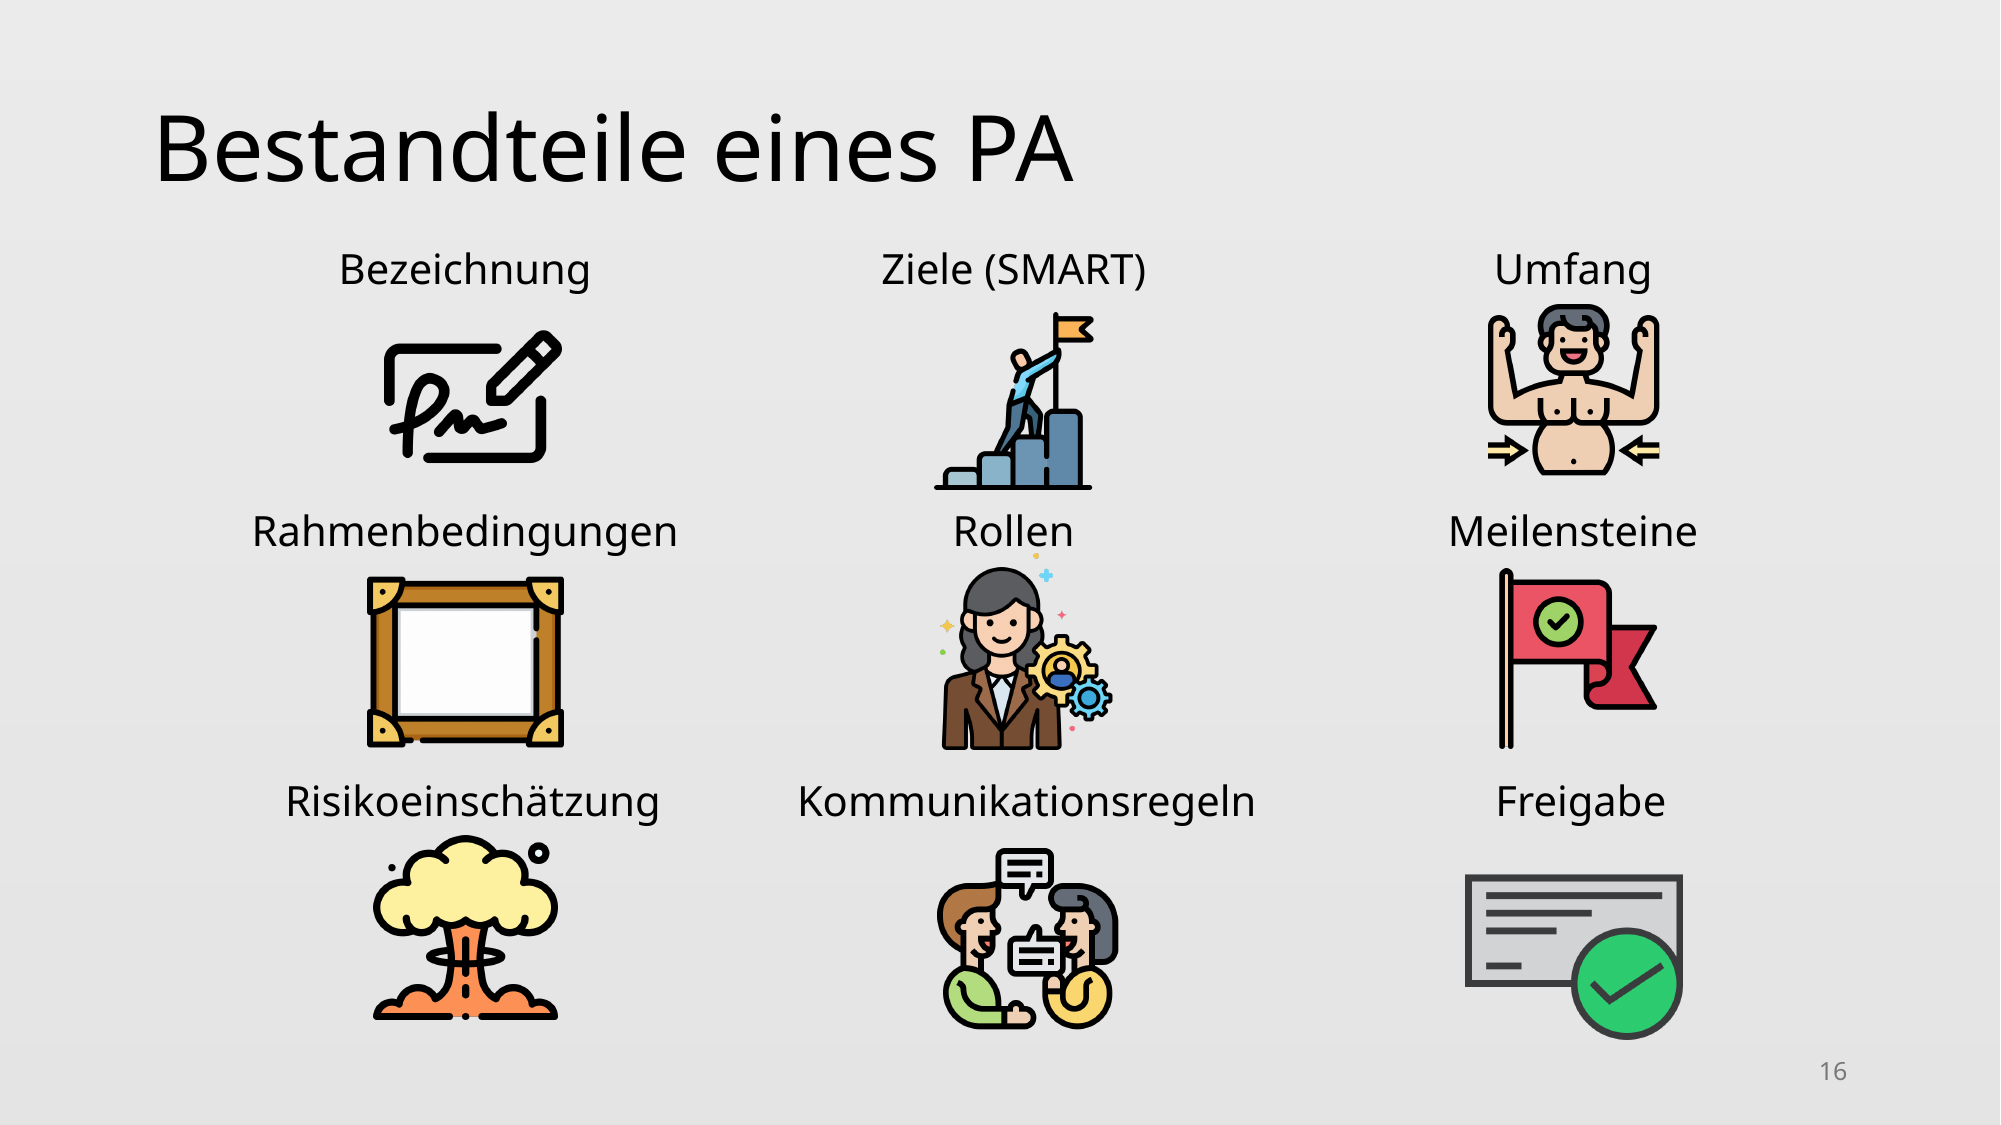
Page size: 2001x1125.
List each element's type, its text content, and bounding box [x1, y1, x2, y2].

picture [384, 308, 562, 486]
picture [928, 553, 1126, 751]
picture [372, 835, 558, 1021]
picture [925, 312, 1103, 490]
text_box Freigabe [1339, 767, 1823, 833]
text_box Bezeichnung [223, 235, 707, 301]
text_box Meilensteine [1331, 496, 1815, 562]
title Bestandteile eines PA [137, 43, 1863, 261]
slide_number 16 [1412, 1042, 1863, 1103]
picture [366, 563, 564, 761]
picture [1484, 300, 1662, 478]
text_box Kommunikationsregeln [747, 767, 1307, 833]
text_box Risikoeinschätzung [231, 767, 715, 833]
text_box Ziele (SMART) [771, 235, 1256, 301]
text_box Umfang [1331, 235, 1815, 301]
picture [934, 845, 1121, 1033]
text_box Rollen [771, 496, 1256, 562]
picture [1464, 847, 1683, 1067]
picture [1487, 568, 1669, 749]
text_box Rahmenbedingungen [223, 496, 707, 562]
